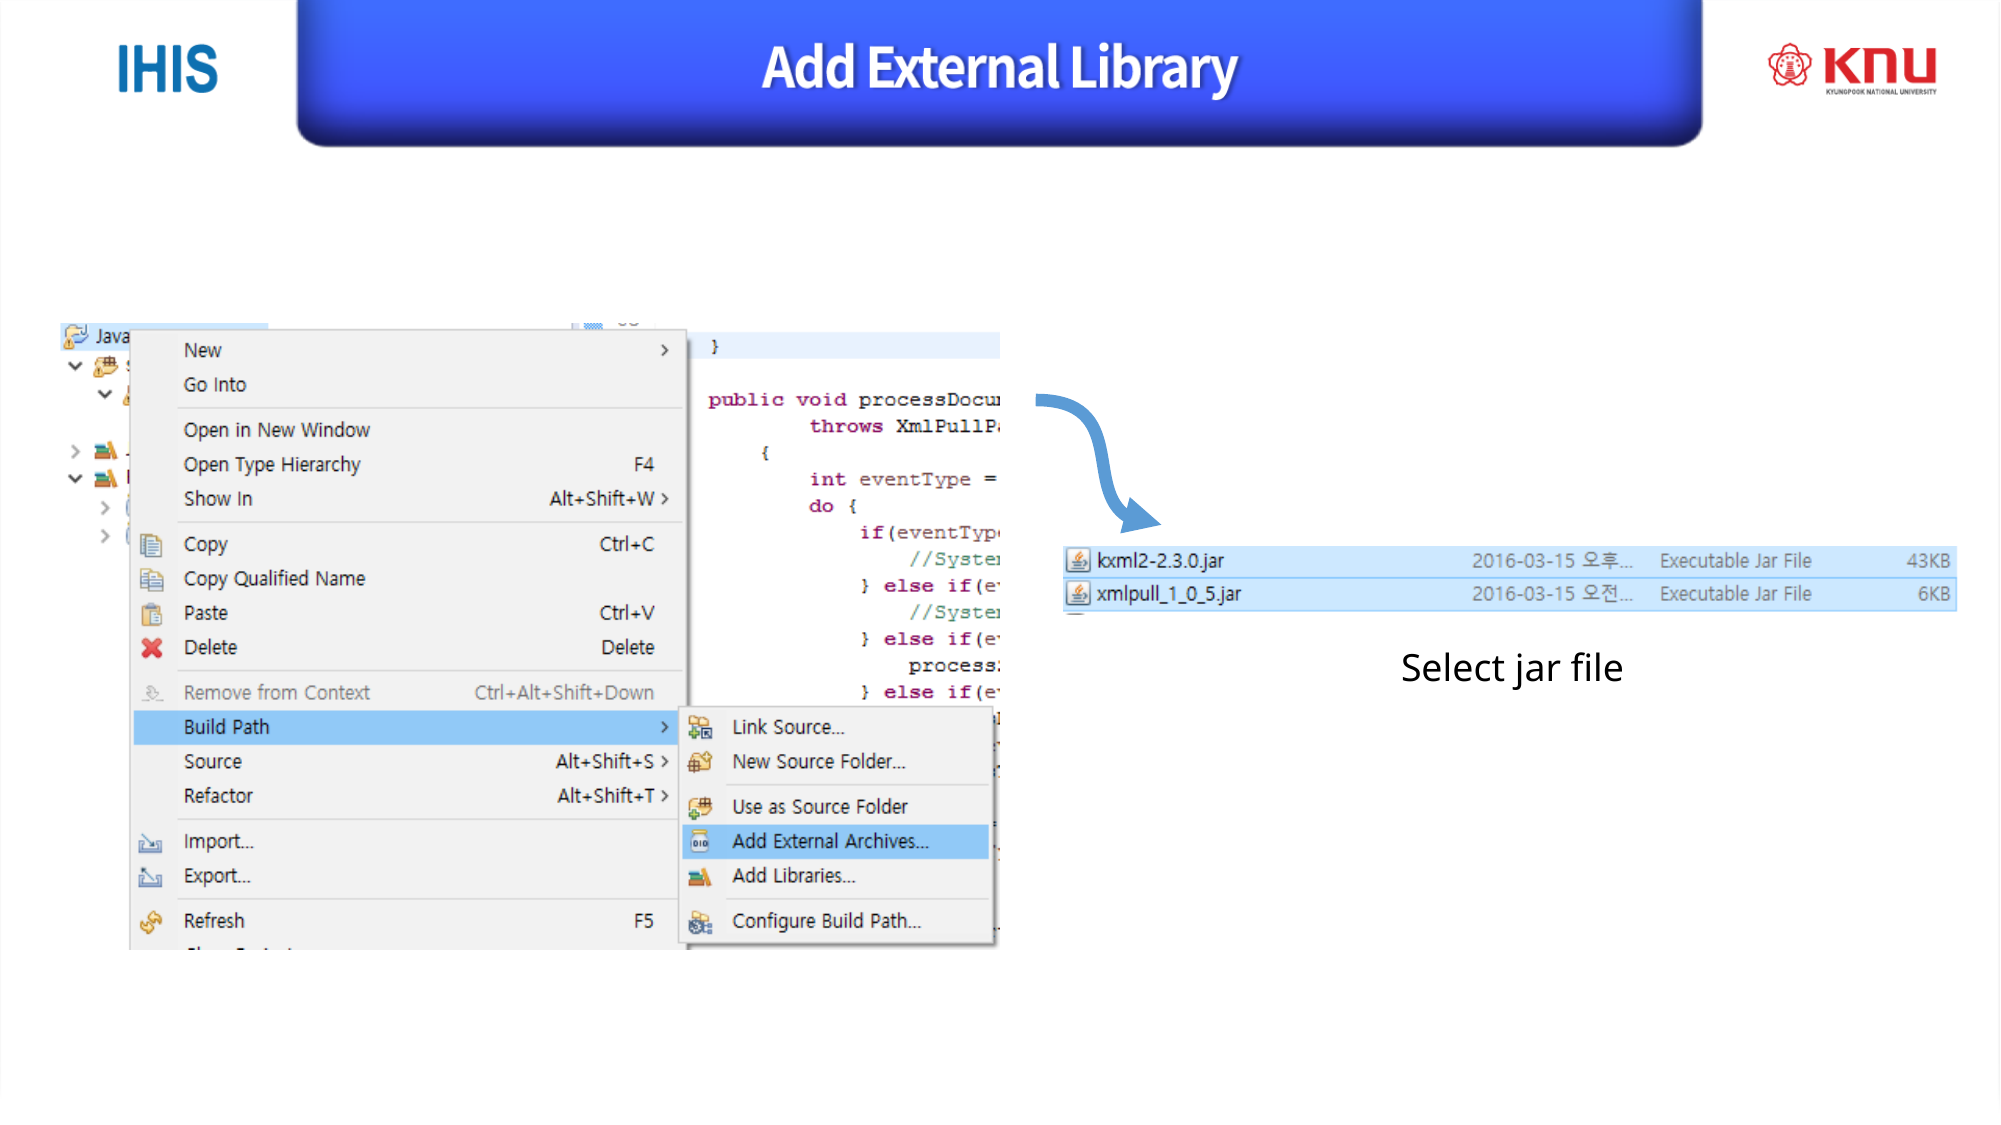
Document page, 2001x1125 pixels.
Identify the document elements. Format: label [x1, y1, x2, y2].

picture [0, 0, 2000, 1125]
list [56, 322, 1001, 950]
text_box [1035, 399, 1162, 525]
